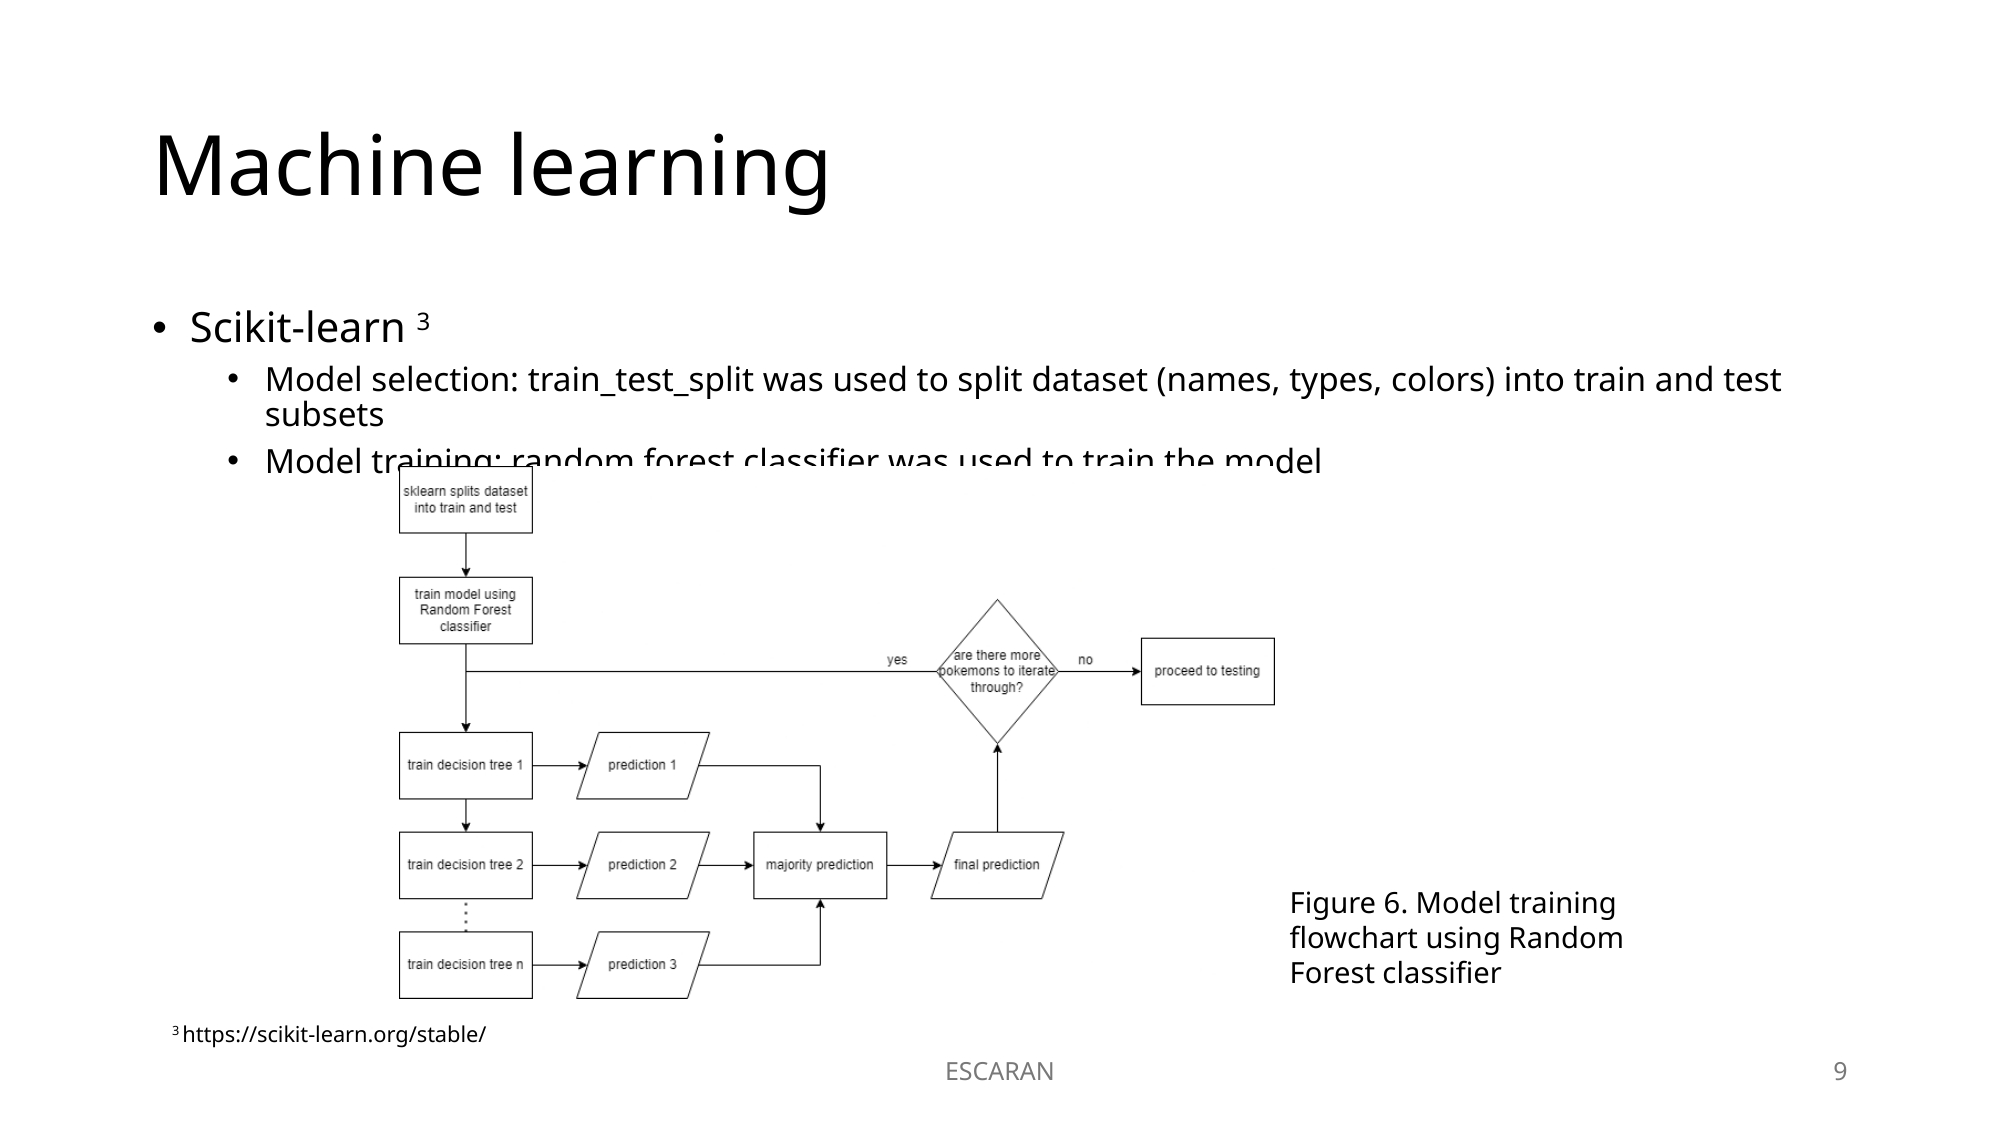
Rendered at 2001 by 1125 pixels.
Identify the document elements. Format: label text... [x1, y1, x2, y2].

text_box 3 https://scikit-learn.org/stable/ [157, 1013, 502, 1100]
text_box Figure 6. Model training flowchart using Random Forest classifier [1276, 877, 1644, 997]
picture [398, 465, 1276, 1000]
footer ESCARAN [662, 1042, 1338, 1103]
slide_number 9 [1412, 1042, 1863, 1103]
title Machine learning [137, 59, 1863, 278]
list Scikit-learn 3 Model selection: train_test_split was used to split dataset (names, types, colors) into train and test subsets Model training: random forest classifier was used to train the model [137, 299, 1863, 1014]
